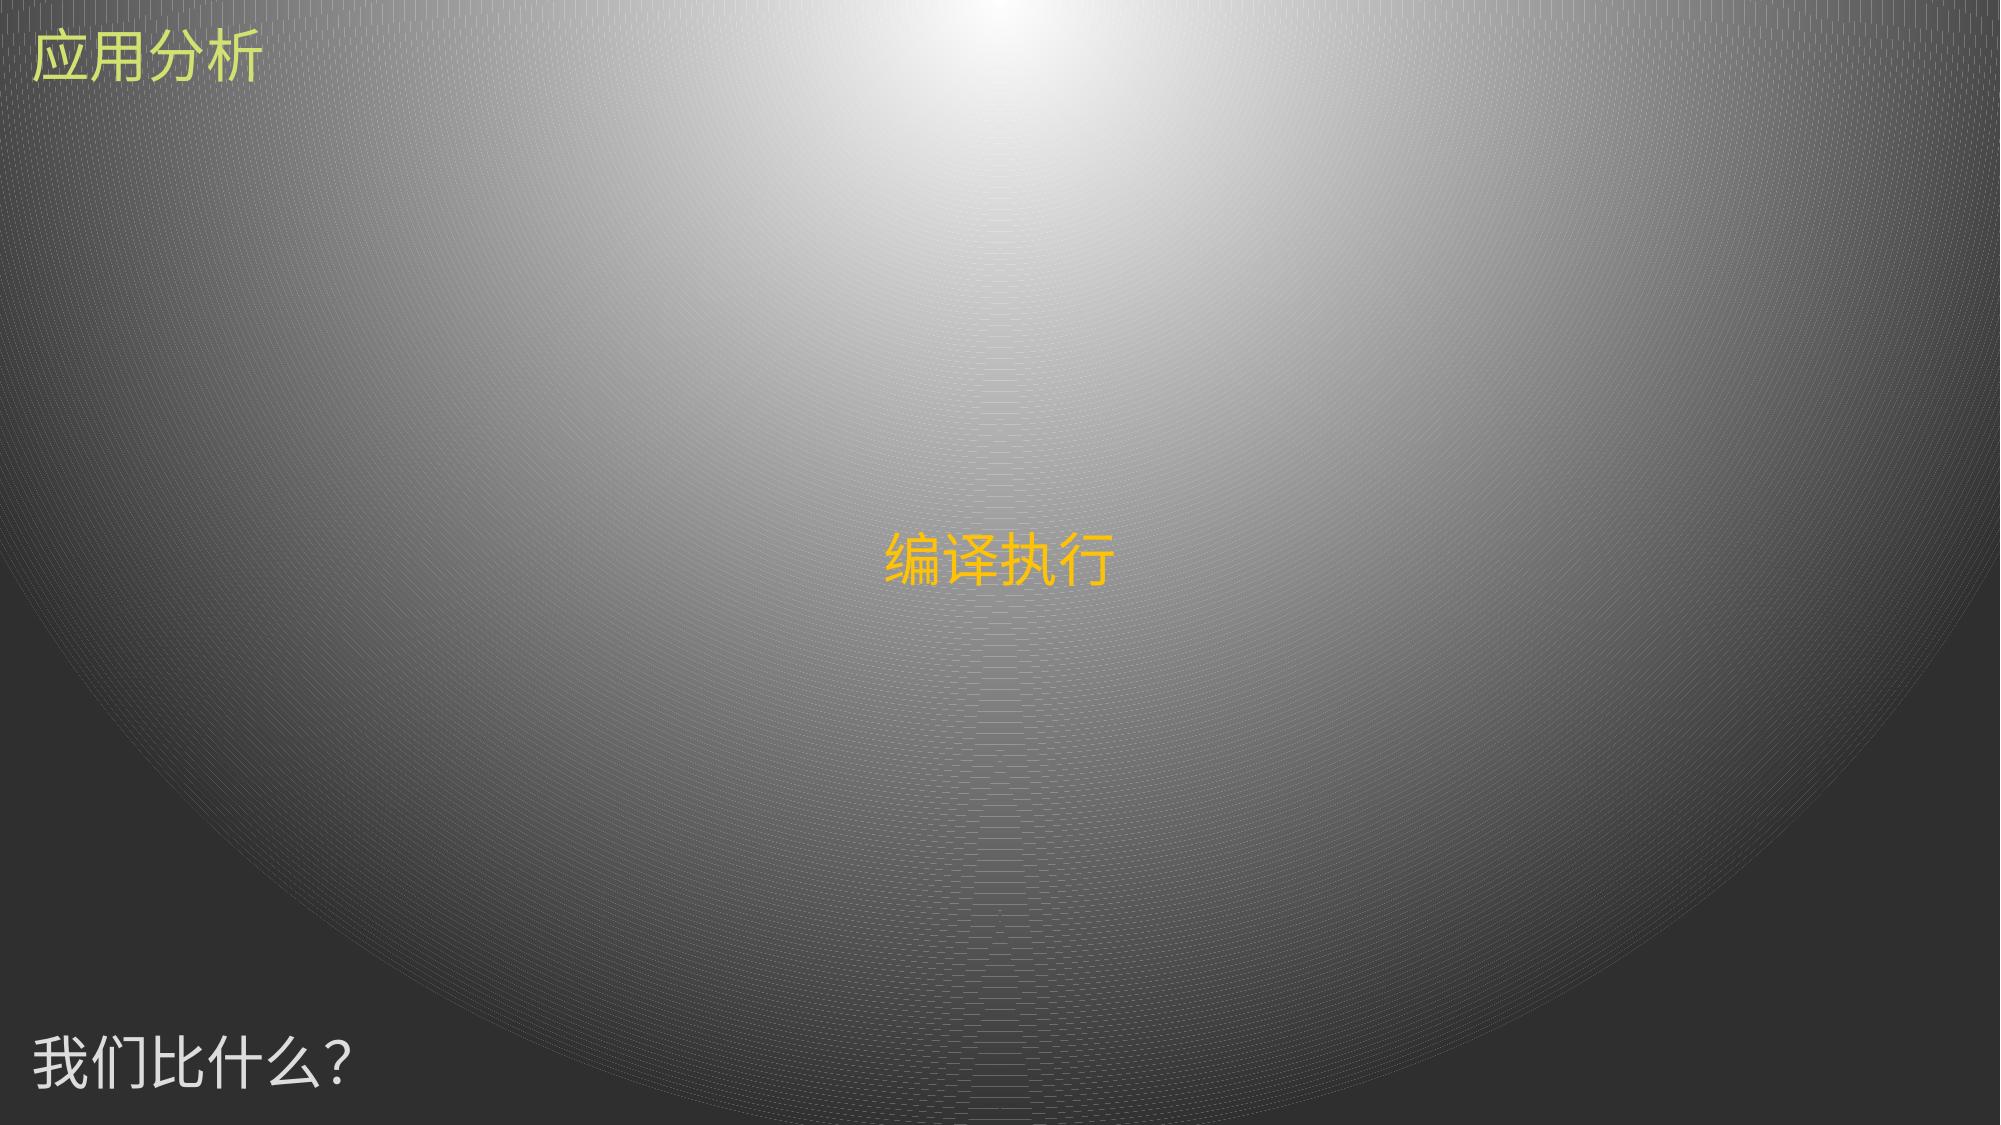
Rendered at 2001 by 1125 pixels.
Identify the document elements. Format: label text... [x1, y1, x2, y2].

subtitle 编译执行 [249, 256, 1750, 869]
text_box 我们比什么？ [0, 1006, 414, 1125]
text_box 应用分析 [0, 0, 296, 118]
